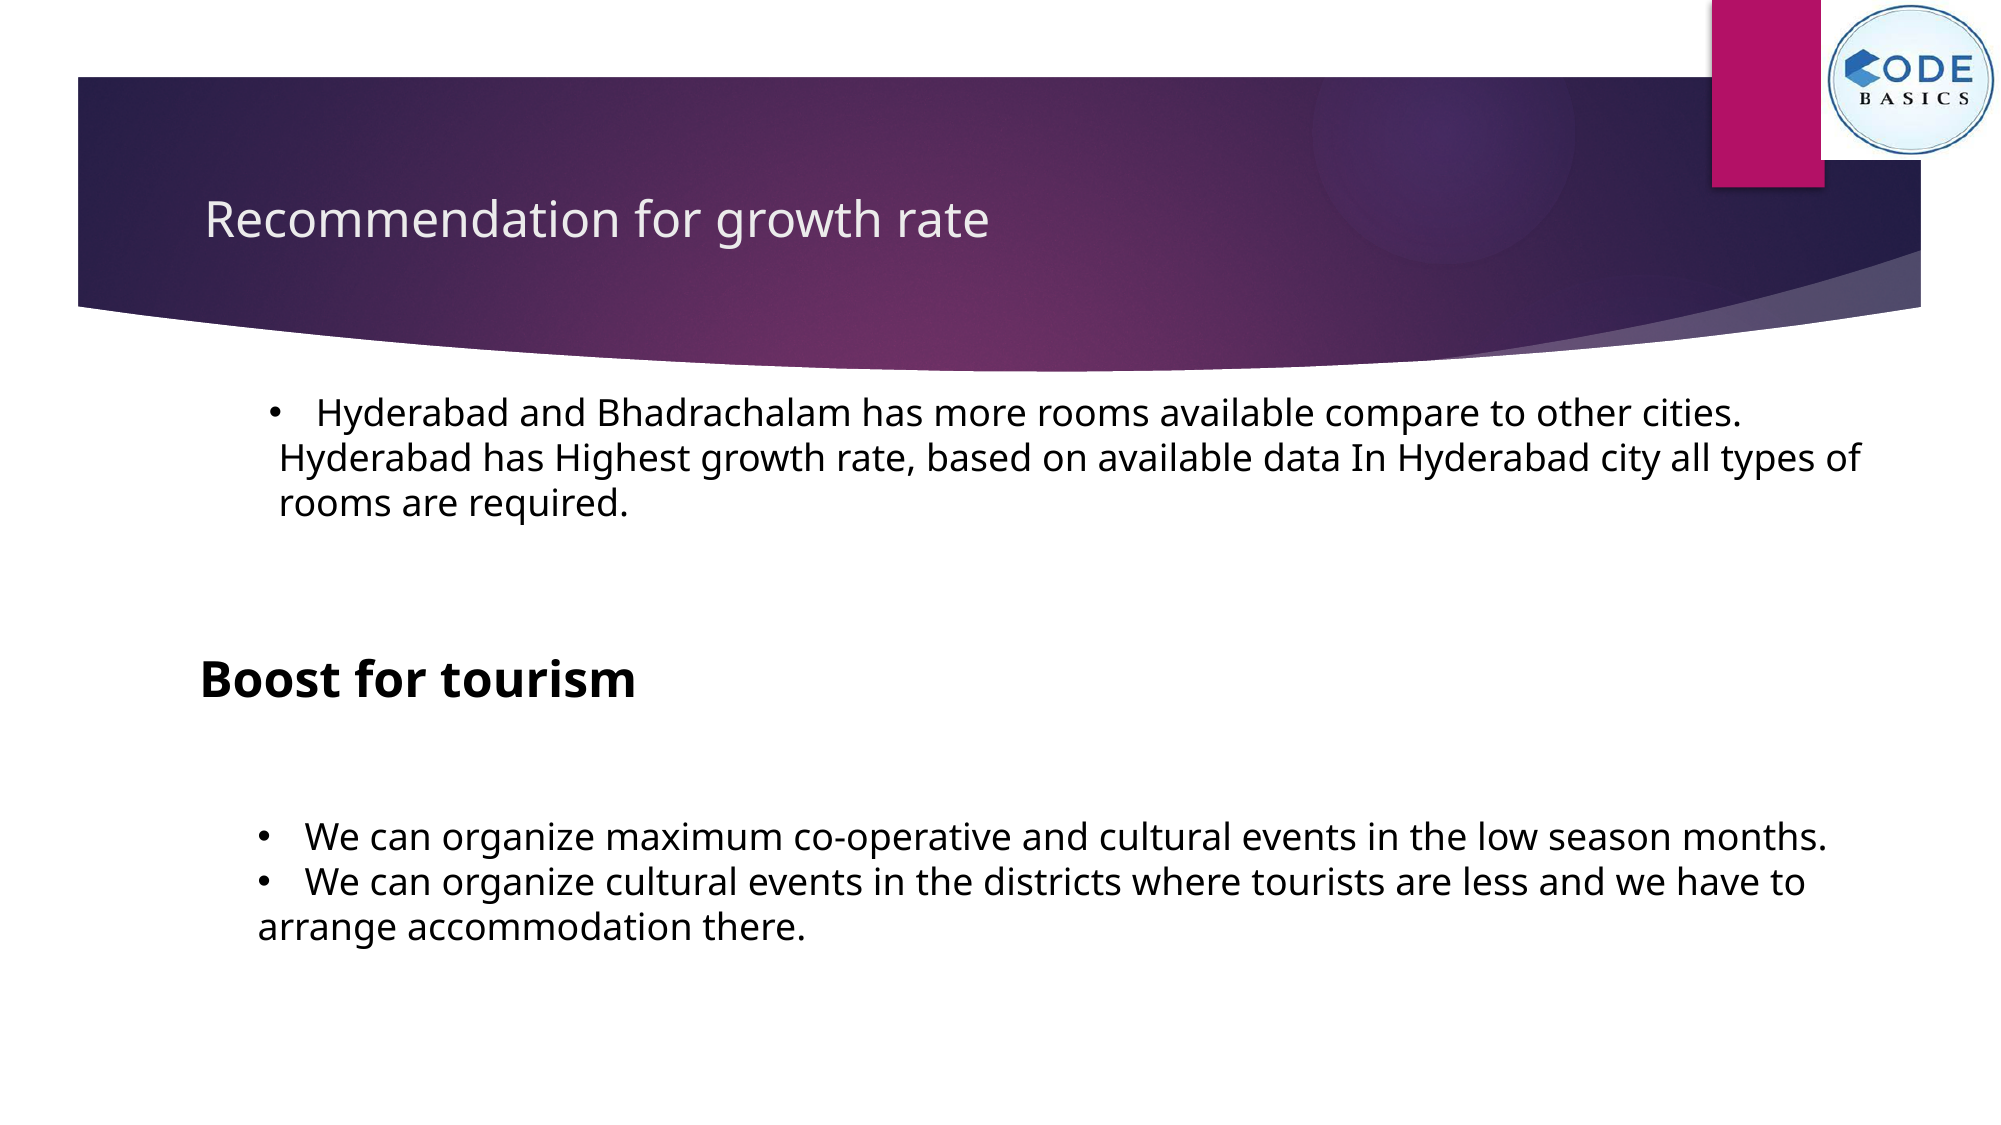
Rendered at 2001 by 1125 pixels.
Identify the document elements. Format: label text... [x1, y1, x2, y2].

text_box Boost for tourism [184, 639, 653, 775]
text_box Hyderabad and Bhadrachalam has more rooms available compare to other cities. Hyderabad has Highest growth rate, based on available data In Hyderabad city all types of rooms are required. [254, 381, 1878, 577]
text_box We can organize maximum co-operative and cultural events in the low season months. We can organize cultural events in the districts where tourists are less and we have to arrange accommodation there. [242, 805, 1845, 1001]
picture [1821, 0, 2000, 160]
title Recommendation for growth rate [189, 159, 1627, 276]
